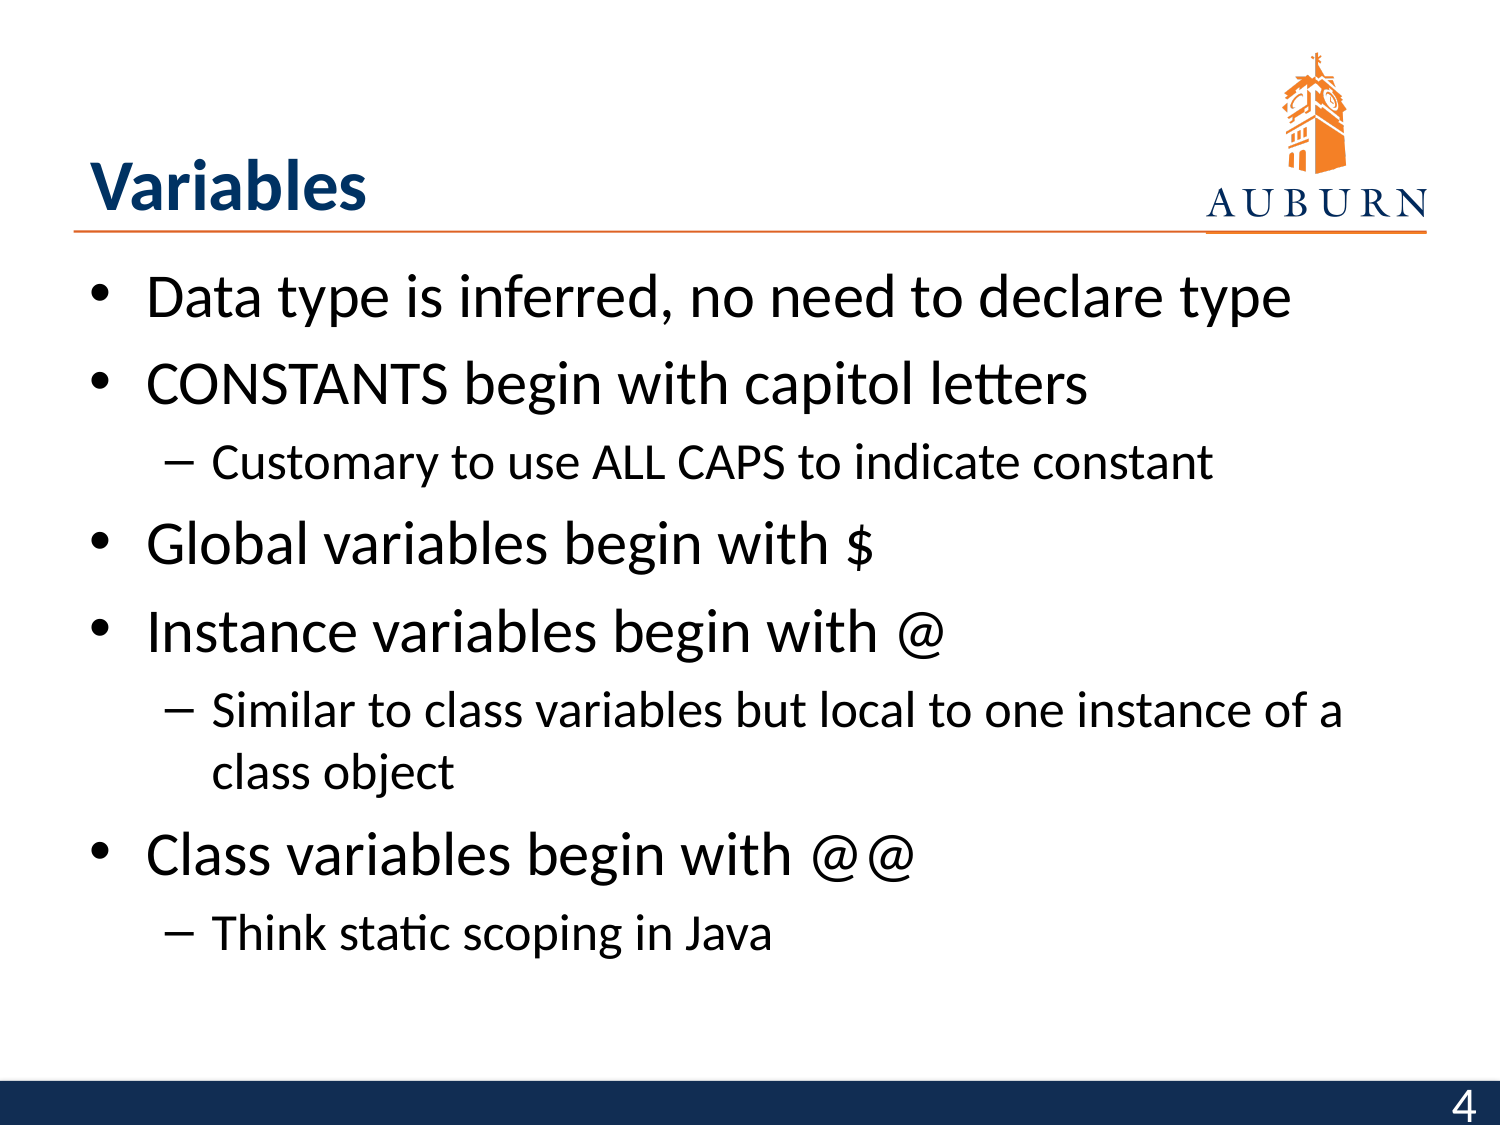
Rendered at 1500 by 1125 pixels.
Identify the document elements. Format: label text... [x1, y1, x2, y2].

slide_number 4 [1154, 1080, 1492, 1125]
list Data type is inferred, no need to declare type CONSTANTS begin with capitol letters Customary to use ALL CAPS to indicate constant Global variables begin with $ Instance variables begin with @ Similar to class variables but local to one instance of a class object Class variables begin with @@ Think static scoping in Java [75, 247, 1425, 1047]
title Variables [75, 45, 1031, 233]
